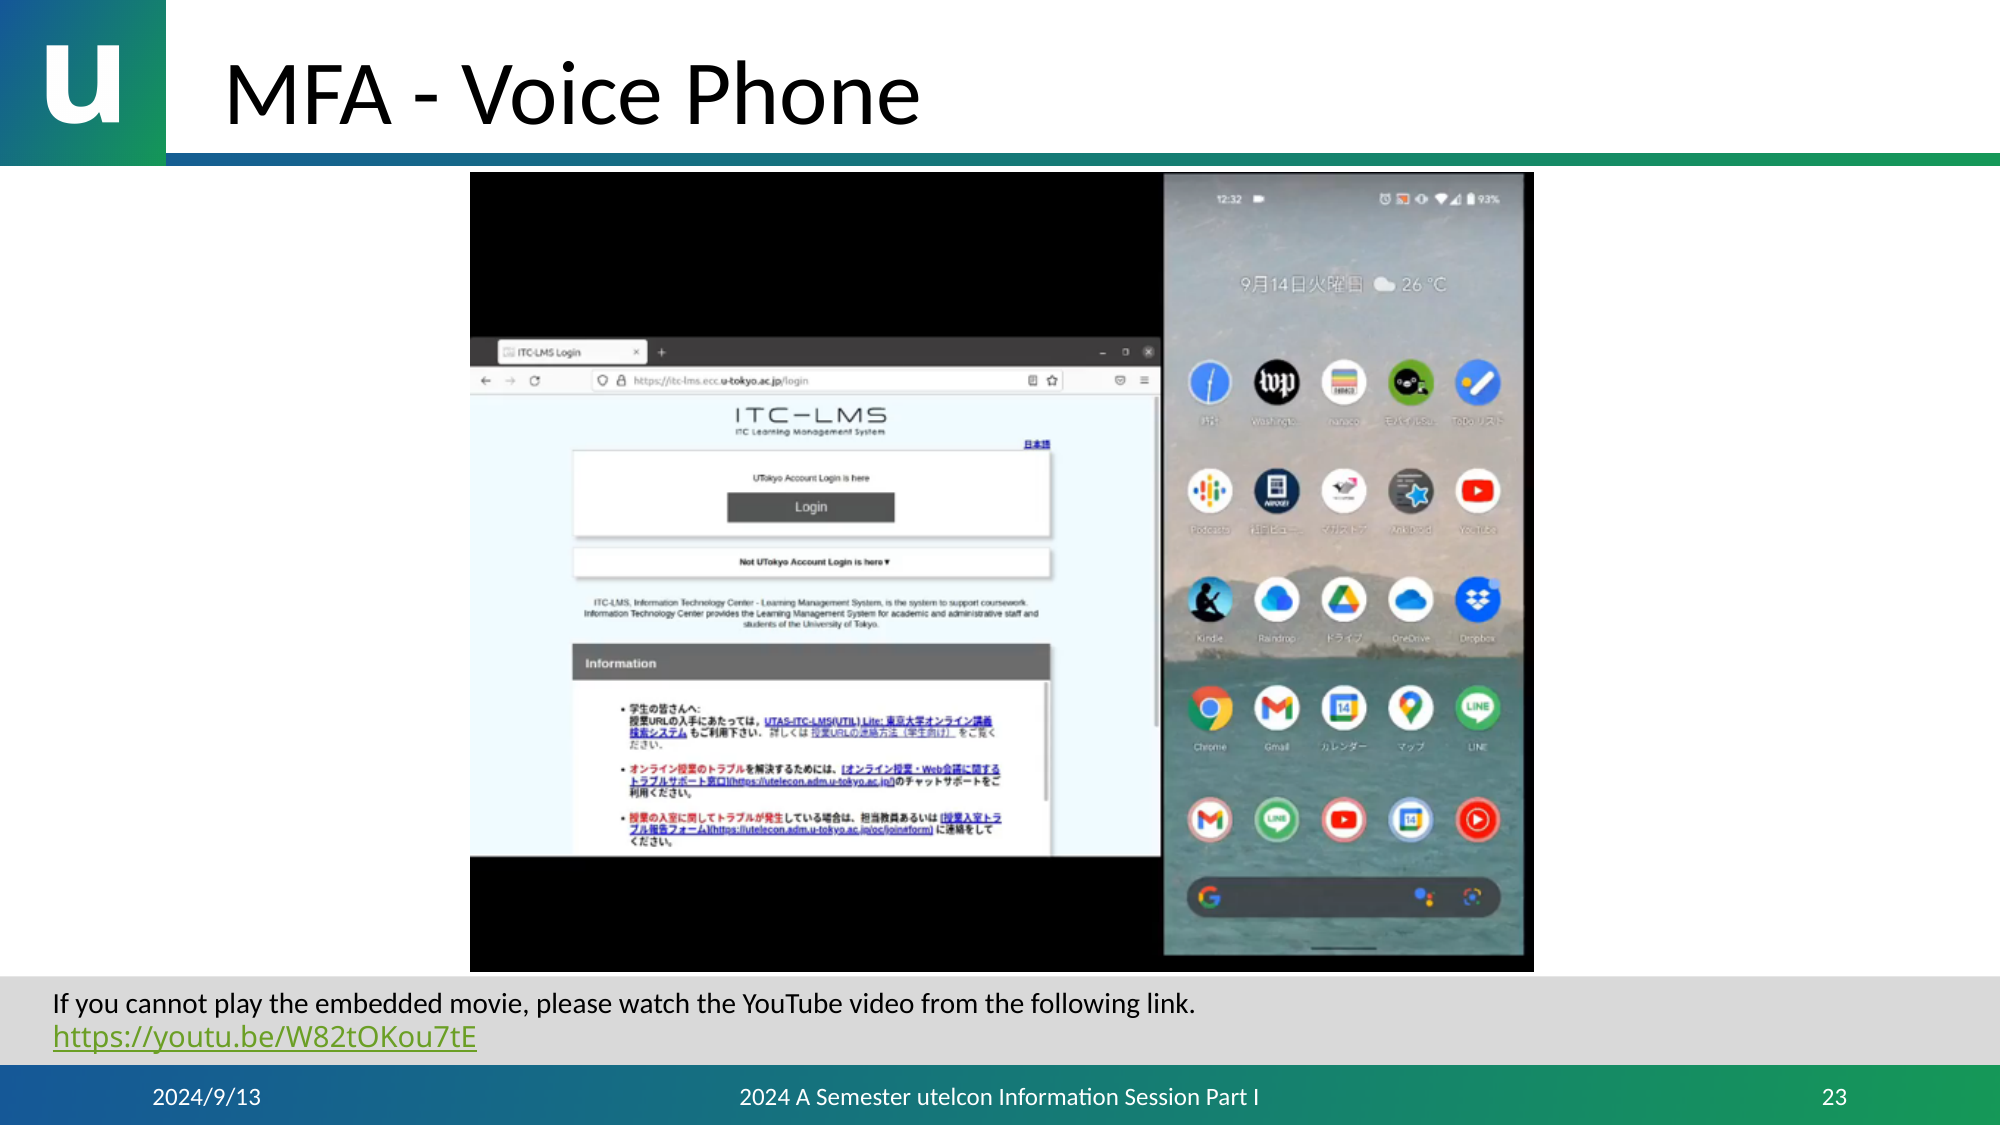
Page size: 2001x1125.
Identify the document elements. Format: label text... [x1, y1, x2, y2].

picture [0, 0, 2000, 166]
picture [0, 1067, 2000, 1125]
text_box If you cannot play the embedded movie, please watch the YouTube video from the following link. https://youtu.be/W82tOKou7tE [37, 976, 1212, 1066]
title MFA - Voice Phone [208, 35, 1863, 154]
slide_number 23 [1412, 1074, 1863, 1117]
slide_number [137, 1074, 588, 1117]
picture [469, 171, 1534, 972]
footer 2024 A Semester utelcon Information Session Part I [662, 1074, 1338, 1117]
text_box [0, 975, 2000, 1067]
